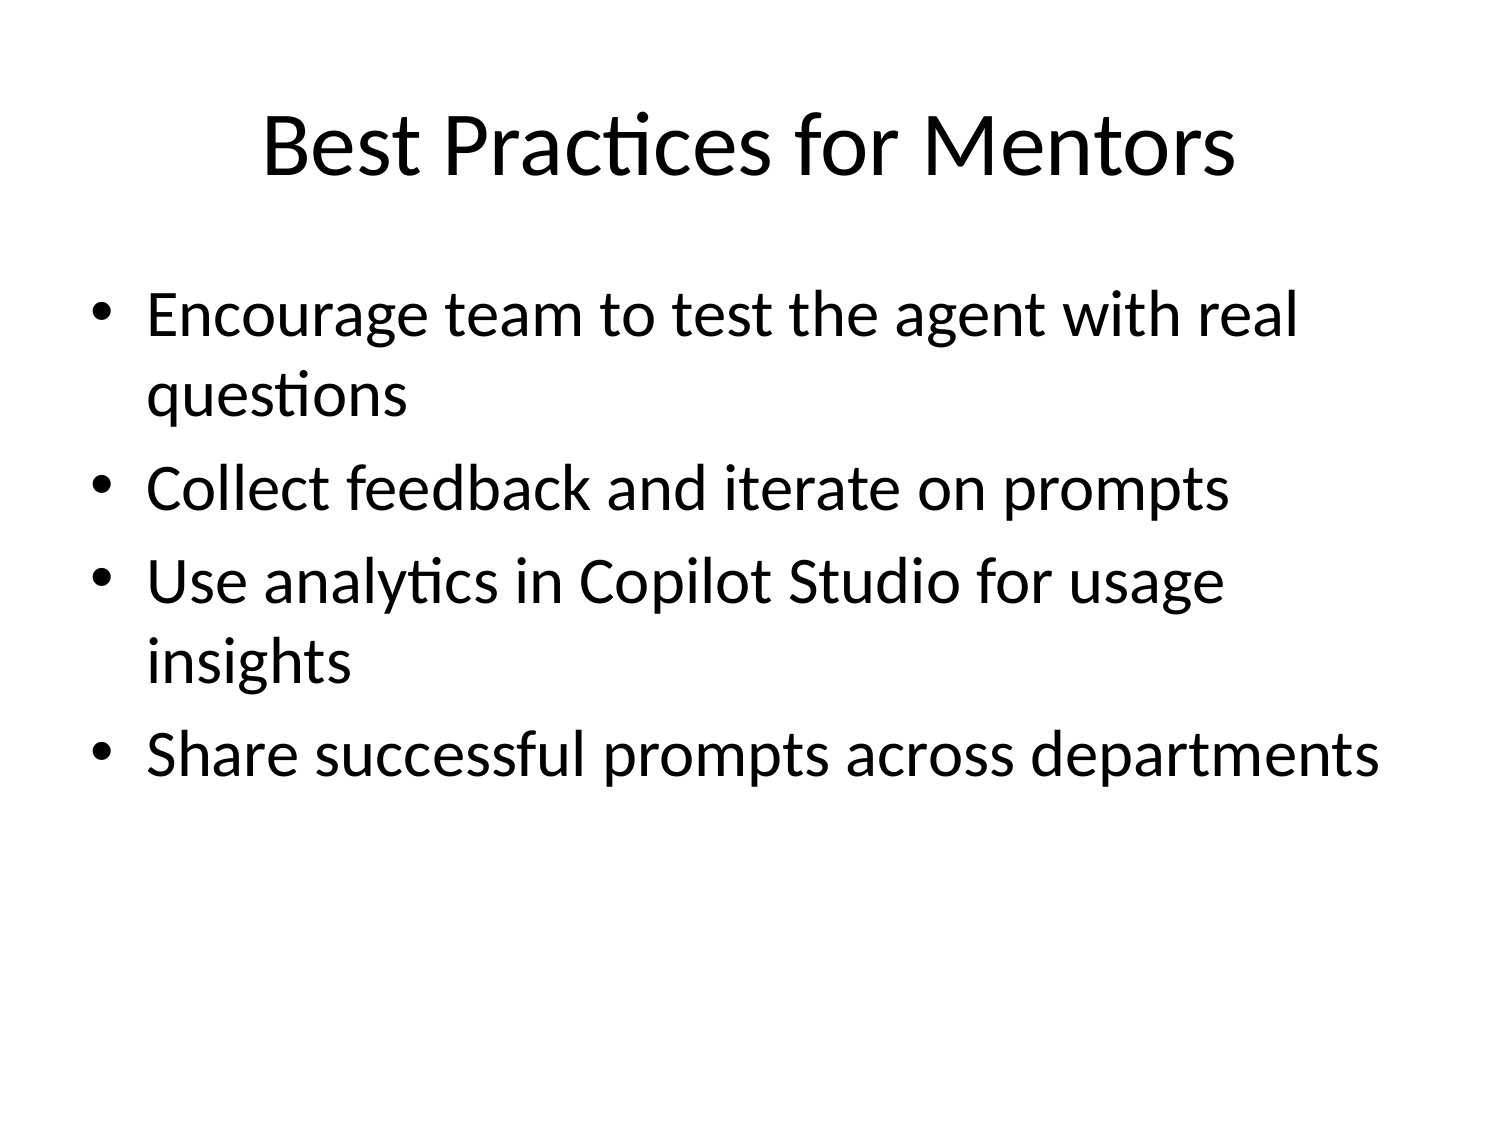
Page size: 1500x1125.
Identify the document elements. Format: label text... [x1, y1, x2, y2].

title Best Practices for Mentors [75, 45, 1425, 233]
list Encourage team to test the agent with real questions Collect feedback and iterate on prompts Use analytics in Copilot Studio for usage insights Share successful prompts across departments [75, 262, 1425, 1005]
